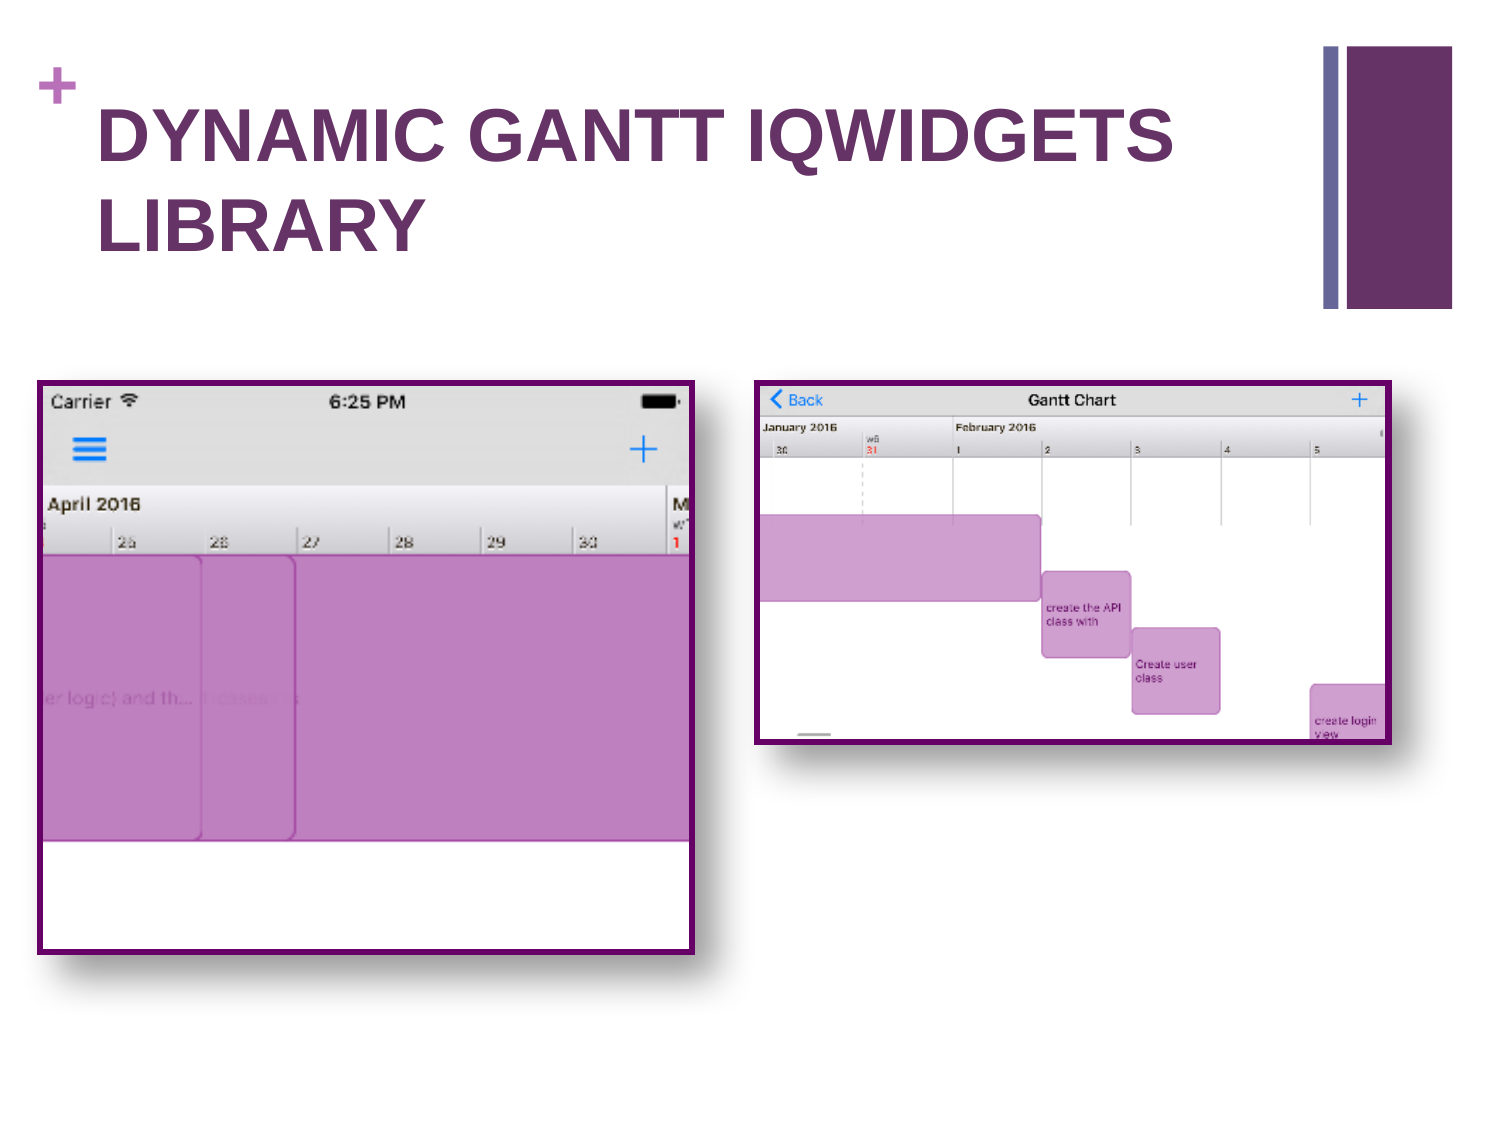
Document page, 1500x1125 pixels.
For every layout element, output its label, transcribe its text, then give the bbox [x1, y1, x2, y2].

picture [42, 385, 690, 950]
title DYNAMIC GANTT IQWIDGETS LIBRARY [81, 79, 1322, 263]
picture [759, 385, 1386, 740]
